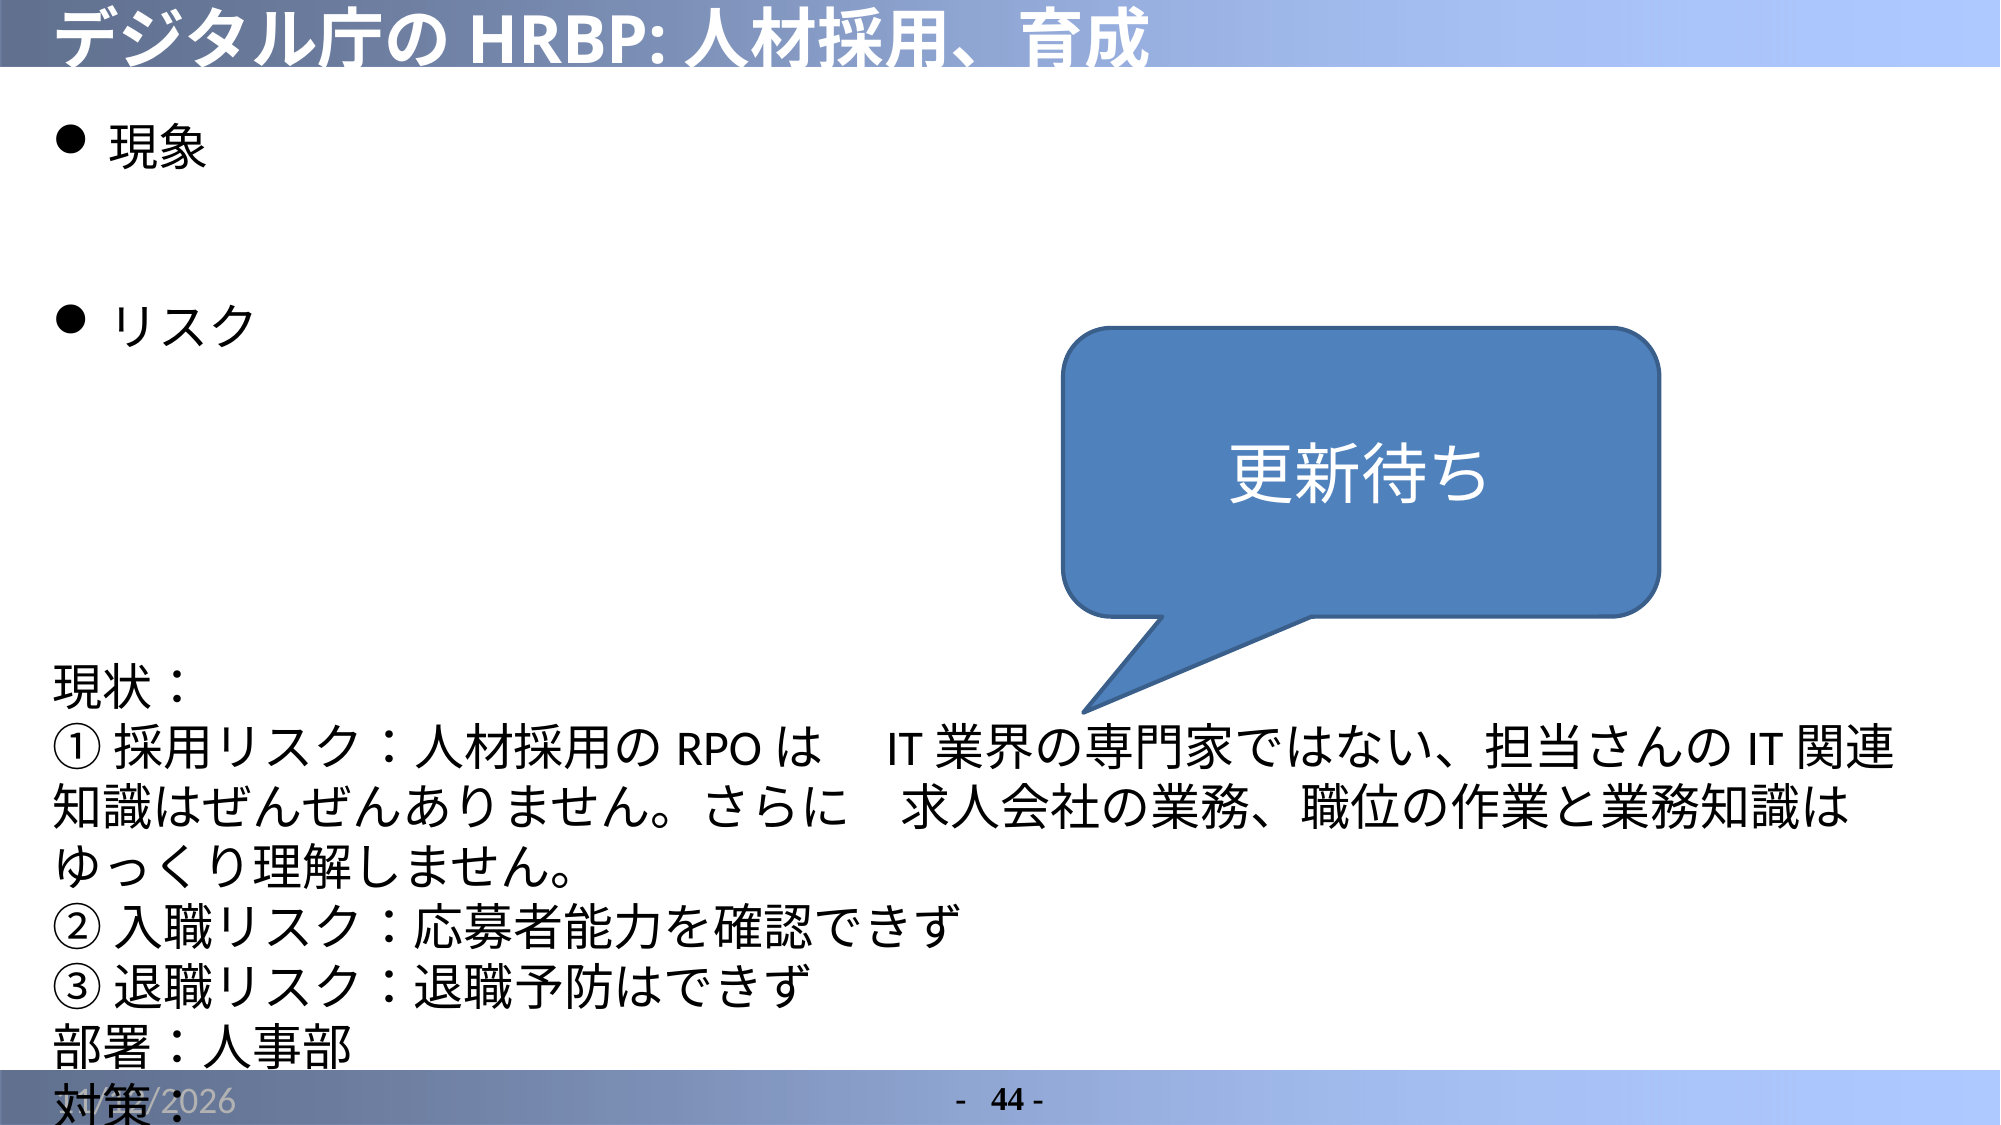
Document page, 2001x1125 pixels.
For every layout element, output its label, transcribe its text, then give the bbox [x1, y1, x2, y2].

slide_number - 44 - [934, 1078, 1063, 1117]
list 現象 リスク 現状： ①採用リスク：人材採用のRPOは IT業界の専門家ではない、担当さんのIT関連知識はぜんぜんありません。さらに 求人会社の業務、職位の作業と業務知識は ゆっくり理解しません。 ②入職リスク：応募者能力を確認できず ③退職リスク：退職予防はできず 部署：人事部 対策： 社内HRBPにリクルートチームを工夫します。 LinkedInなどのSNSを活用して 会社のブラントを十分アピールします。 社員紹介制度を強化して 社内イベントを展開します。 人材の社内育成を強化します。 応募専用メールアドレスを会社ホームページに公開します。 [52, 115, 1946, 1125]
title デジタル庁のHRBP:人材採用、育成 [52, 0, 1946, 78]
text_box 更新待ち [1060, 325, 1662, 715]
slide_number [55, 1076, 516, 1122]
